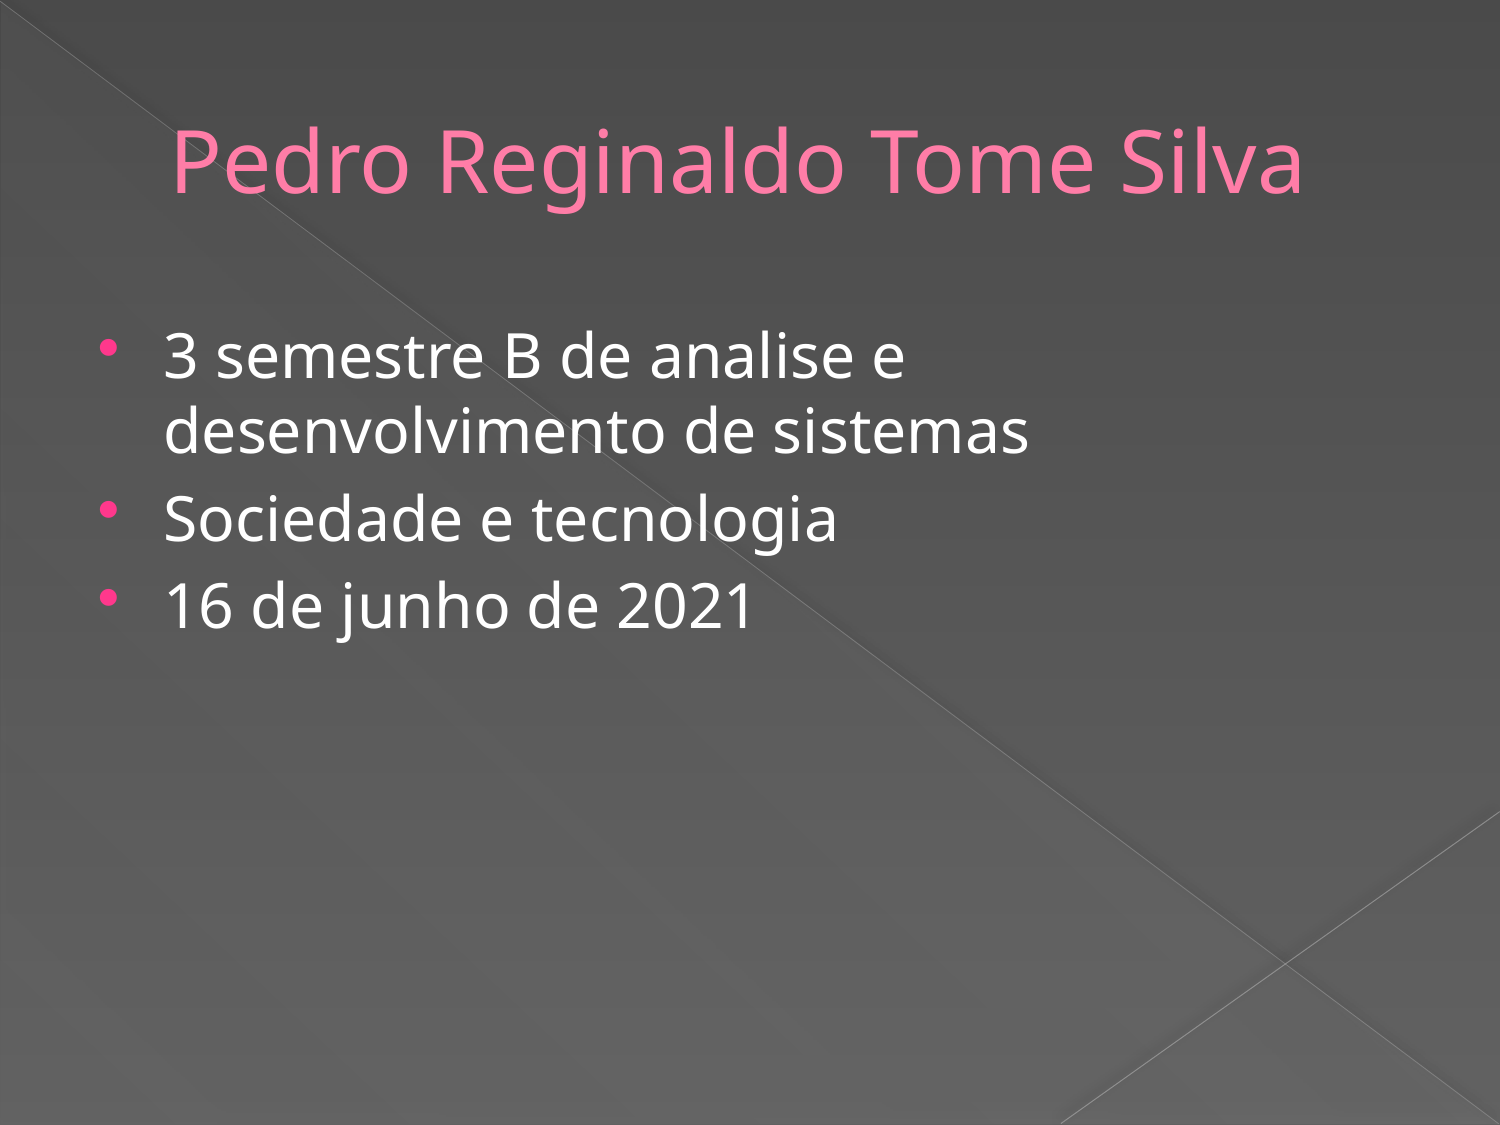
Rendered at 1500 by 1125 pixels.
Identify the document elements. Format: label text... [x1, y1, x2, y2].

list 3 semestre B de analise e desenvolvimento de sistemas Sociedade e tecnologia 16 de junho de 2021 [75, 308, 1425, 1059]
title Pedro Reginaldo Tome Silva [75, 43, 1425, 274]
